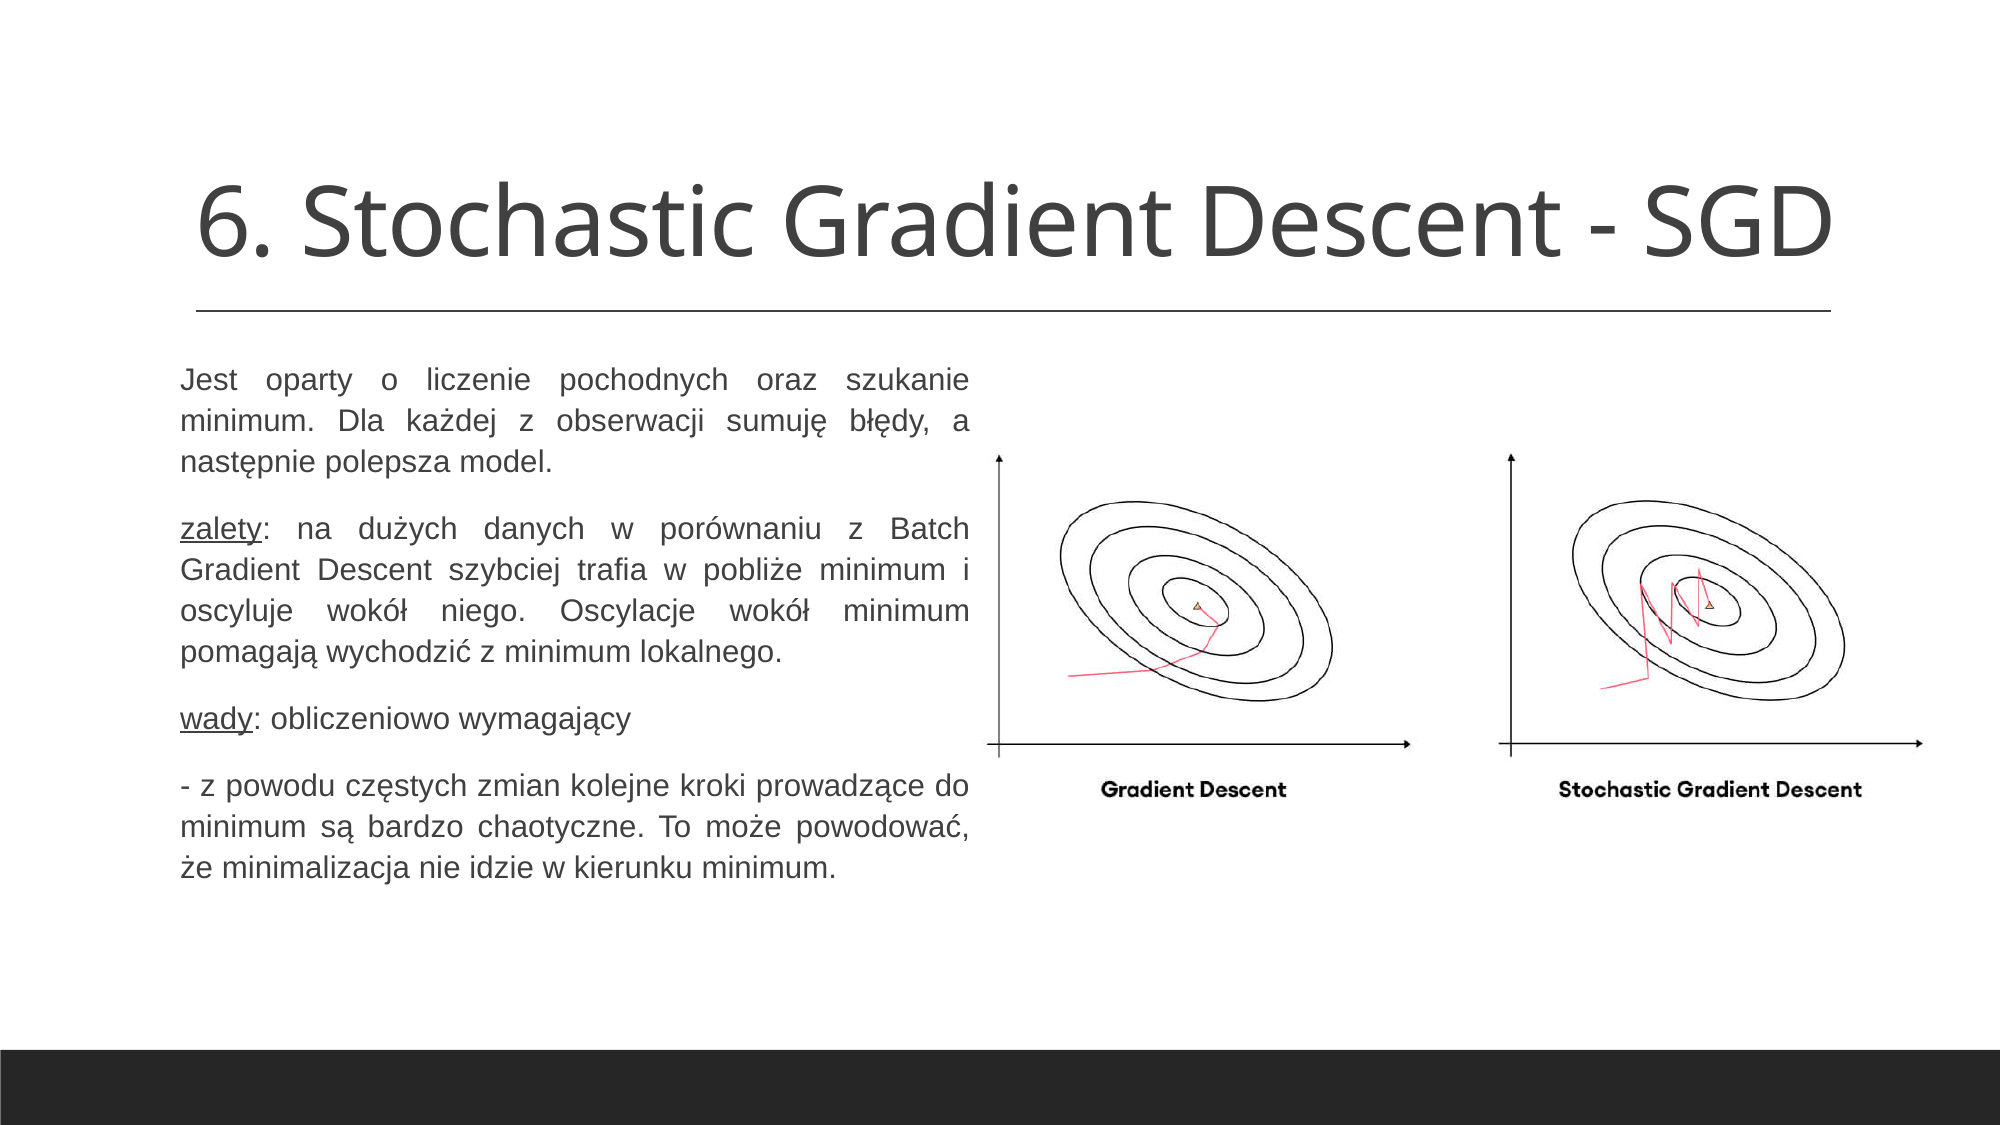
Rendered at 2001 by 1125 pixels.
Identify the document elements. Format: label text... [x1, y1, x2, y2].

picture [970, 426, 1948, 812]
title 6. Stochastic Gradient Descent - SGD [180, 47, 2000, 285]
list Jest oparty o liczenie pochodnych oraz szukanie minimum. Dla każdej z obserwacji sumuję błędy, a następnie polepsza model. zalety: na dużych danych w porównaniu z Batch Gradient Descent szybciej trafia w pobliże minimum i oscyluje wokół niego. Oscylacje wokół minimum pomagają wychodzić z minimum lokalnego. wady: obliczeniowo wymagający - z powodu częstych zmian kolejne kroki prowadzące do minimum są bardzo chaotyczne. To może powodować, że minimalizacja nie idzie w kierunku minimum. [180, 347, 972, 963]
